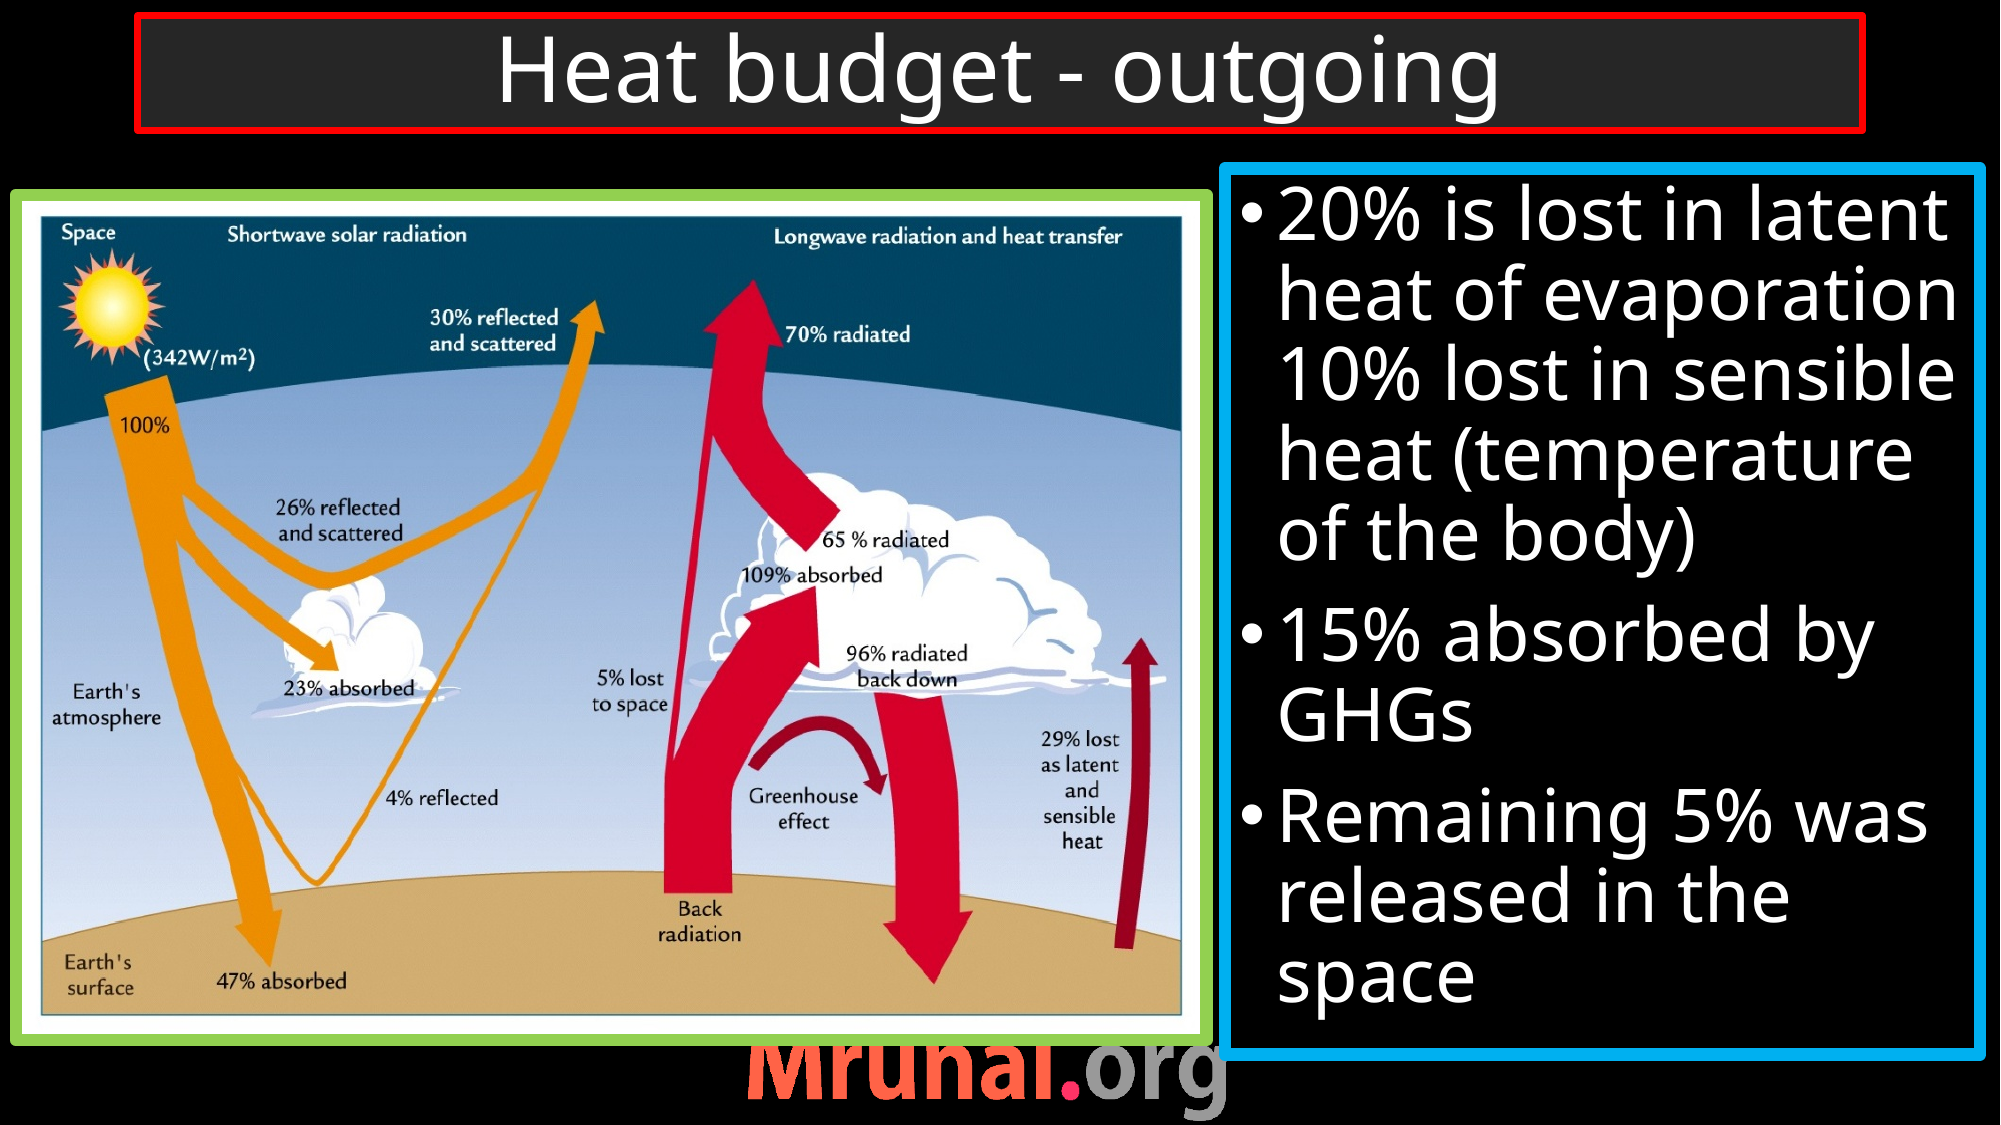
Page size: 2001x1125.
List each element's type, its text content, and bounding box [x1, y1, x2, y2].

title Heat budget - outgoing [134, 12, 1866, 134]
picture [741, 1005, 1230, 1125]
list 20% is lost in latent heat of evaporation 10% lost in sensible heat (temperature of the body) 15% absorbed by GHGs Remaining 5% was released in the space [1219, 162, 1986, 1061]
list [21, 200, 1201, 1035]
